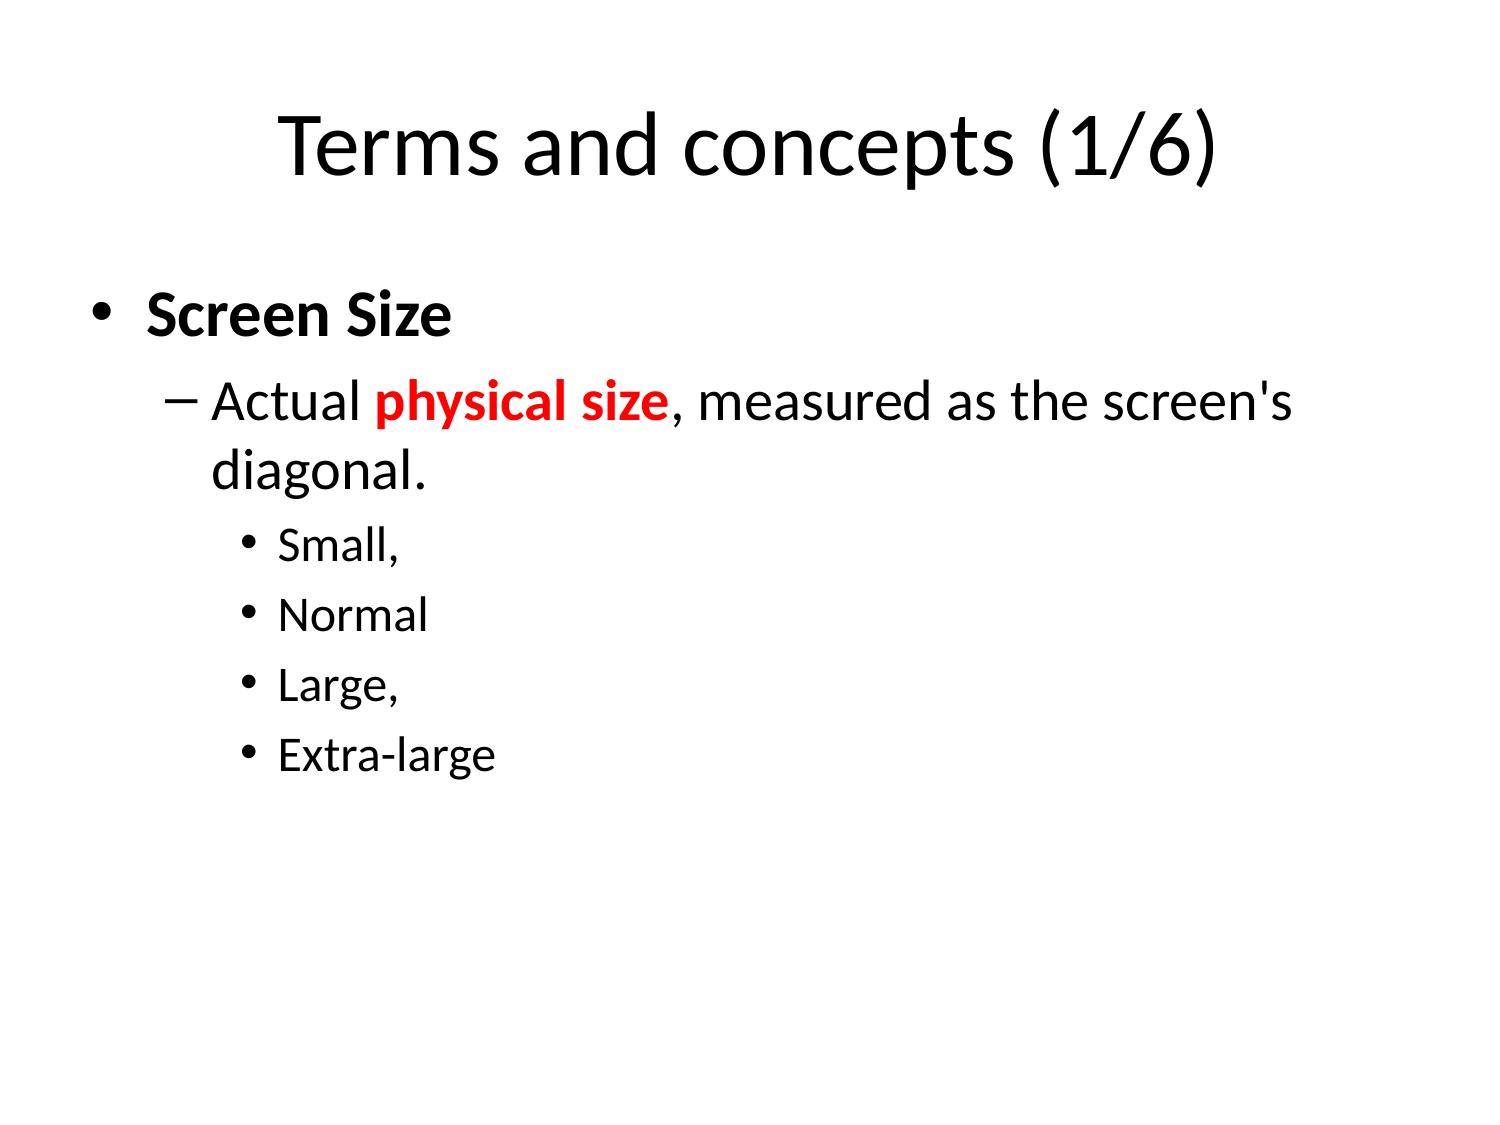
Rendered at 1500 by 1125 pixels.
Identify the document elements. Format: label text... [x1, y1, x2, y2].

list Screen Size Actual physical size, measured as the screen's diagonal. Small, Normal Large, Extra-large [75, 262, 1425, 1005]
title Terms and concepts (1/6) [75, 45, 1425, 233]
